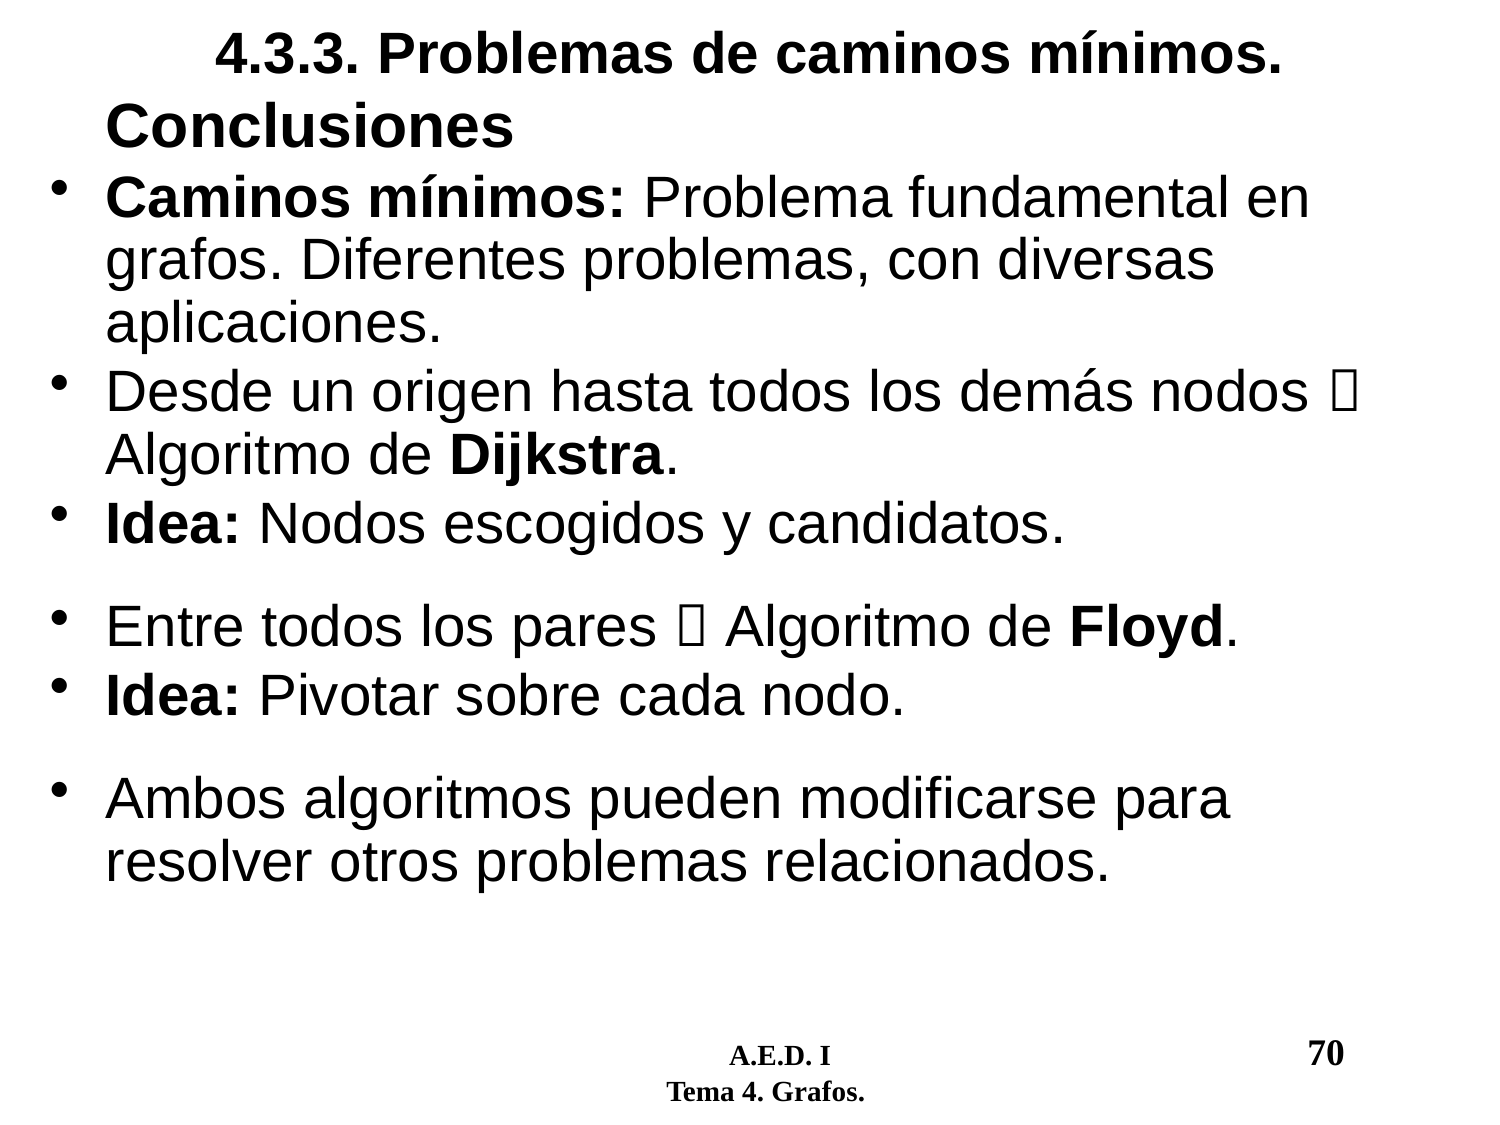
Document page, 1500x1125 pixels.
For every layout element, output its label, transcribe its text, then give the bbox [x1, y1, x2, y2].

footer A.E.D. I 70 Tema 4. Grafos. [542, 1020, 1412, 1096]
list Conclusiones Caminos mínimos: Problema fundamental en grafos. Diferentes problemas, con diversas aplicaciones. Desde un origen hasta todos los demás nodos  Algoritmo de Dijkstra. Idea: Nodos escogidos y candidatos. Entre todos los pares  Algoritmo de Floyd. Idea: Pivotar sobre cada nodo. Ambos algoritmos pueden modificarse para resolver otros problemas relacionados. [34, 85, 1460, 940]
title 4.3.3. Problemas de caminos mínimos. [50, 0, 1450, 85]
